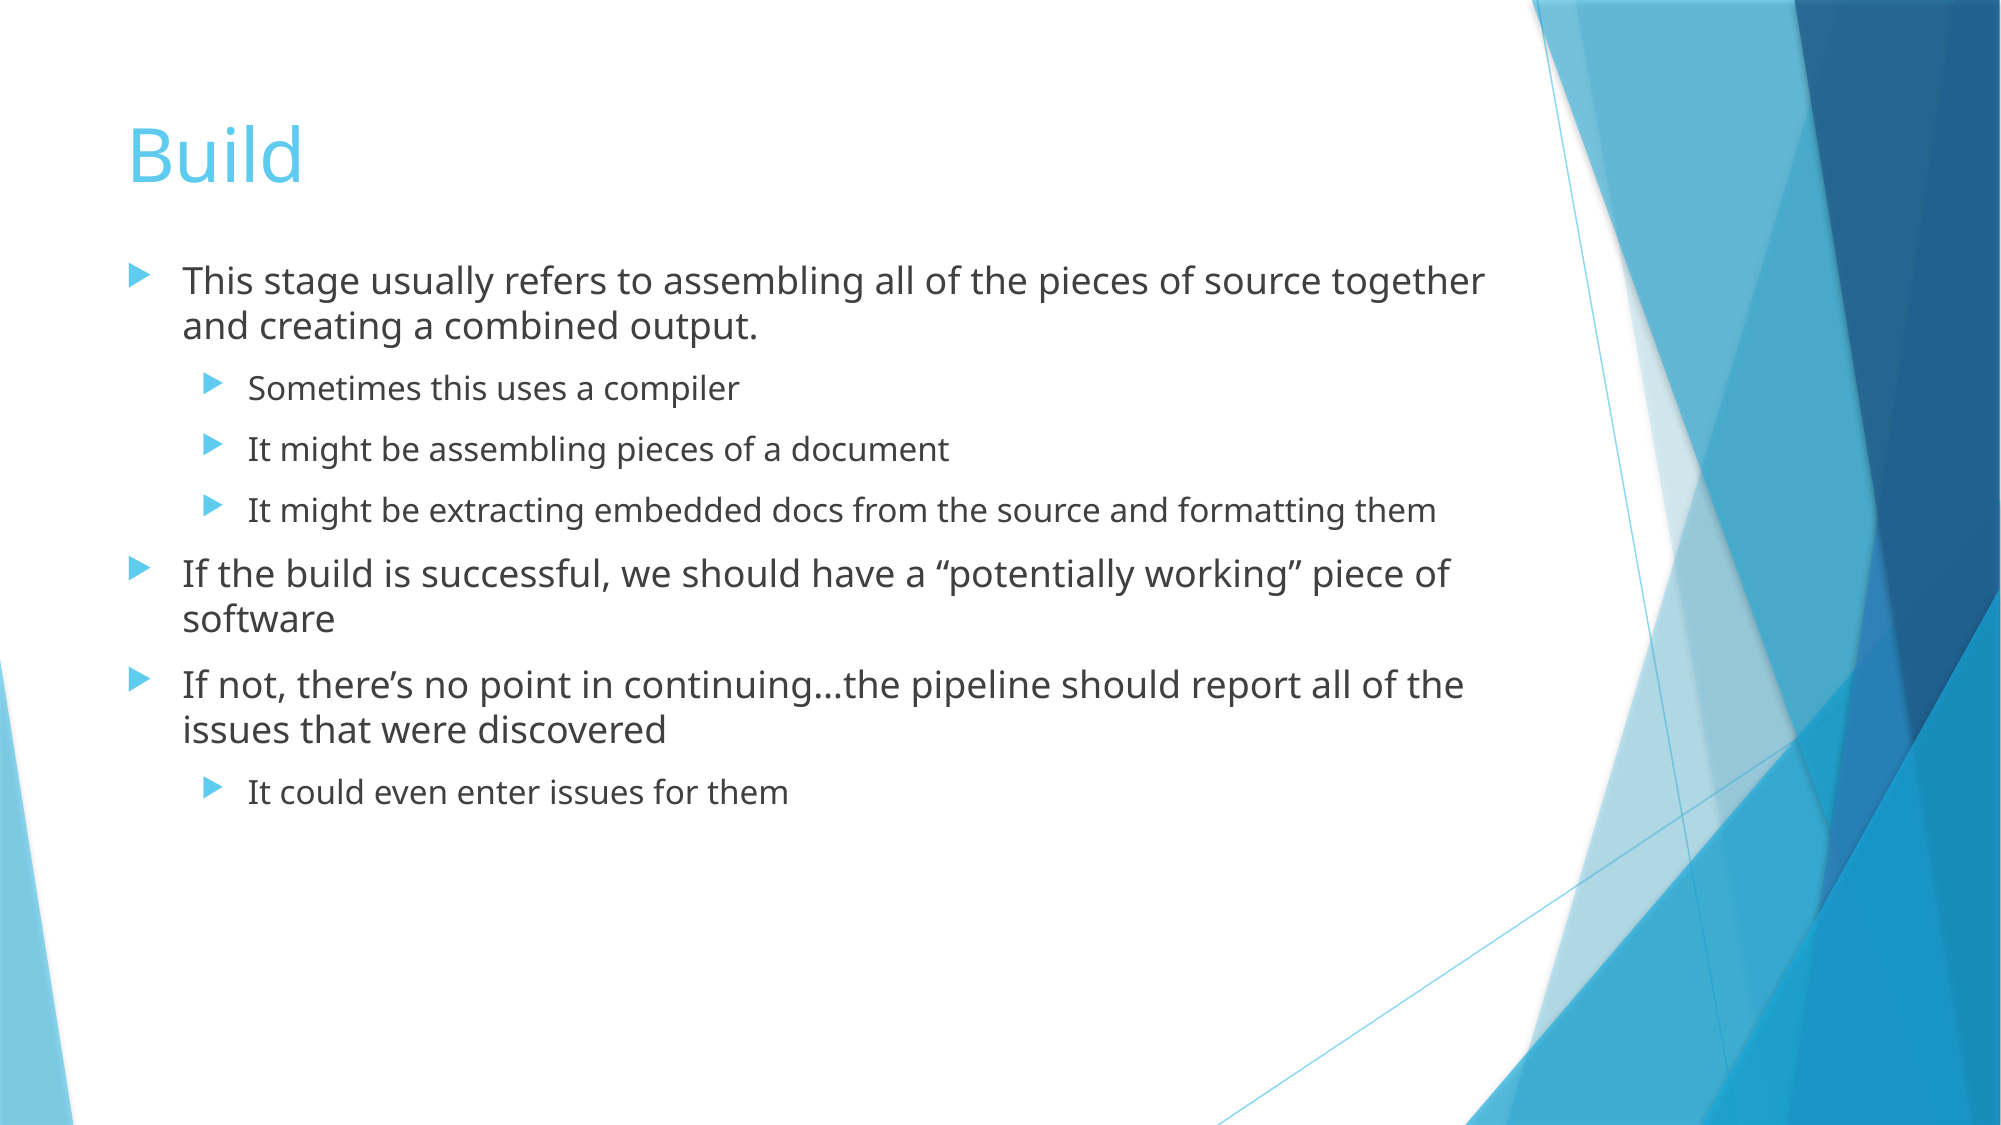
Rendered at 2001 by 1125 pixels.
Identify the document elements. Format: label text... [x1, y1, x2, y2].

list This stage usually refers to assembling all of the pieces of source together and creating a combined output. Sometimes this uses a compiler It might be assembling pieces of a document It might be extracting embedded docs from the source and formatting them If the build is successful, we should have a “potentially working” piece of software If not, there’s no point in continuing…the pipeline should report all of the issues that were discovered It could even enter issues for them [111, 249, 1522, 992]
title Build [111, 99, 1522, 221]
